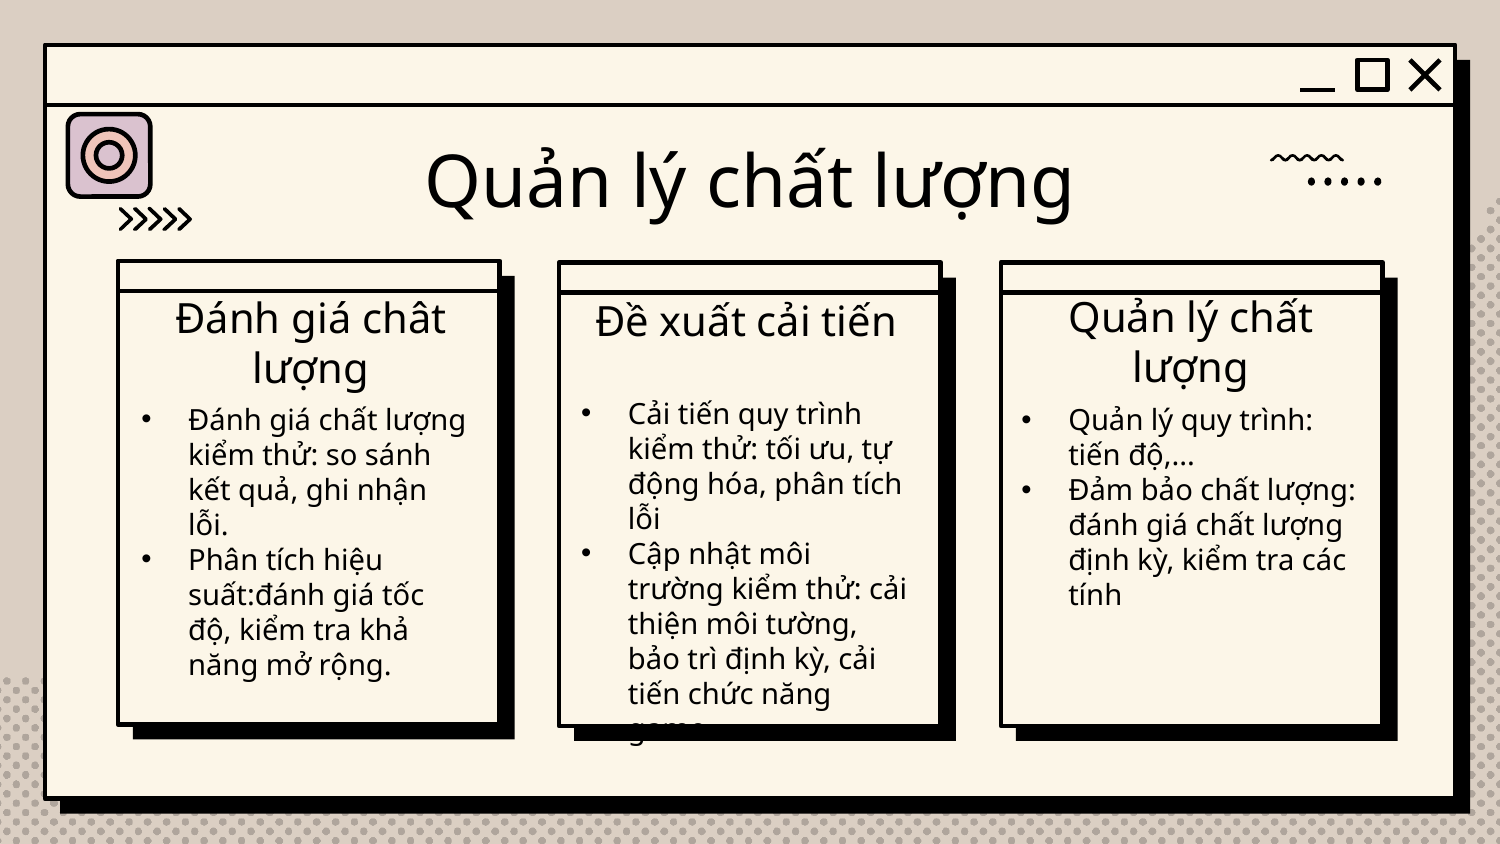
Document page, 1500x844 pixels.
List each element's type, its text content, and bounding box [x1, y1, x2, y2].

text_box [133, 207, 148, 231]
text_box [1307, 177, 1315, 186]
text_box [147, 206, 163, 231]
text_box [177, 207, 193, 231]
text_box [1357, 177, 1365, 186]
text_box [1269, 154, 1345, 162]
text_box [1374, 177, 1382, 186]
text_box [558, 262, 957, 742]
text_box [1000, 262, 1398, 742]
text_box [1324, 177, 1332, 186]
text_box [117, 260, 515, 740]
text_box [1340, 177, 1349, 186]
text_box [119, 207, 134, 231]
title Quản lý chất lượng [116, 120, 1383, 233]
text_box [162, 207, 177, 231]
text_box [67, 113, 151, 197]
